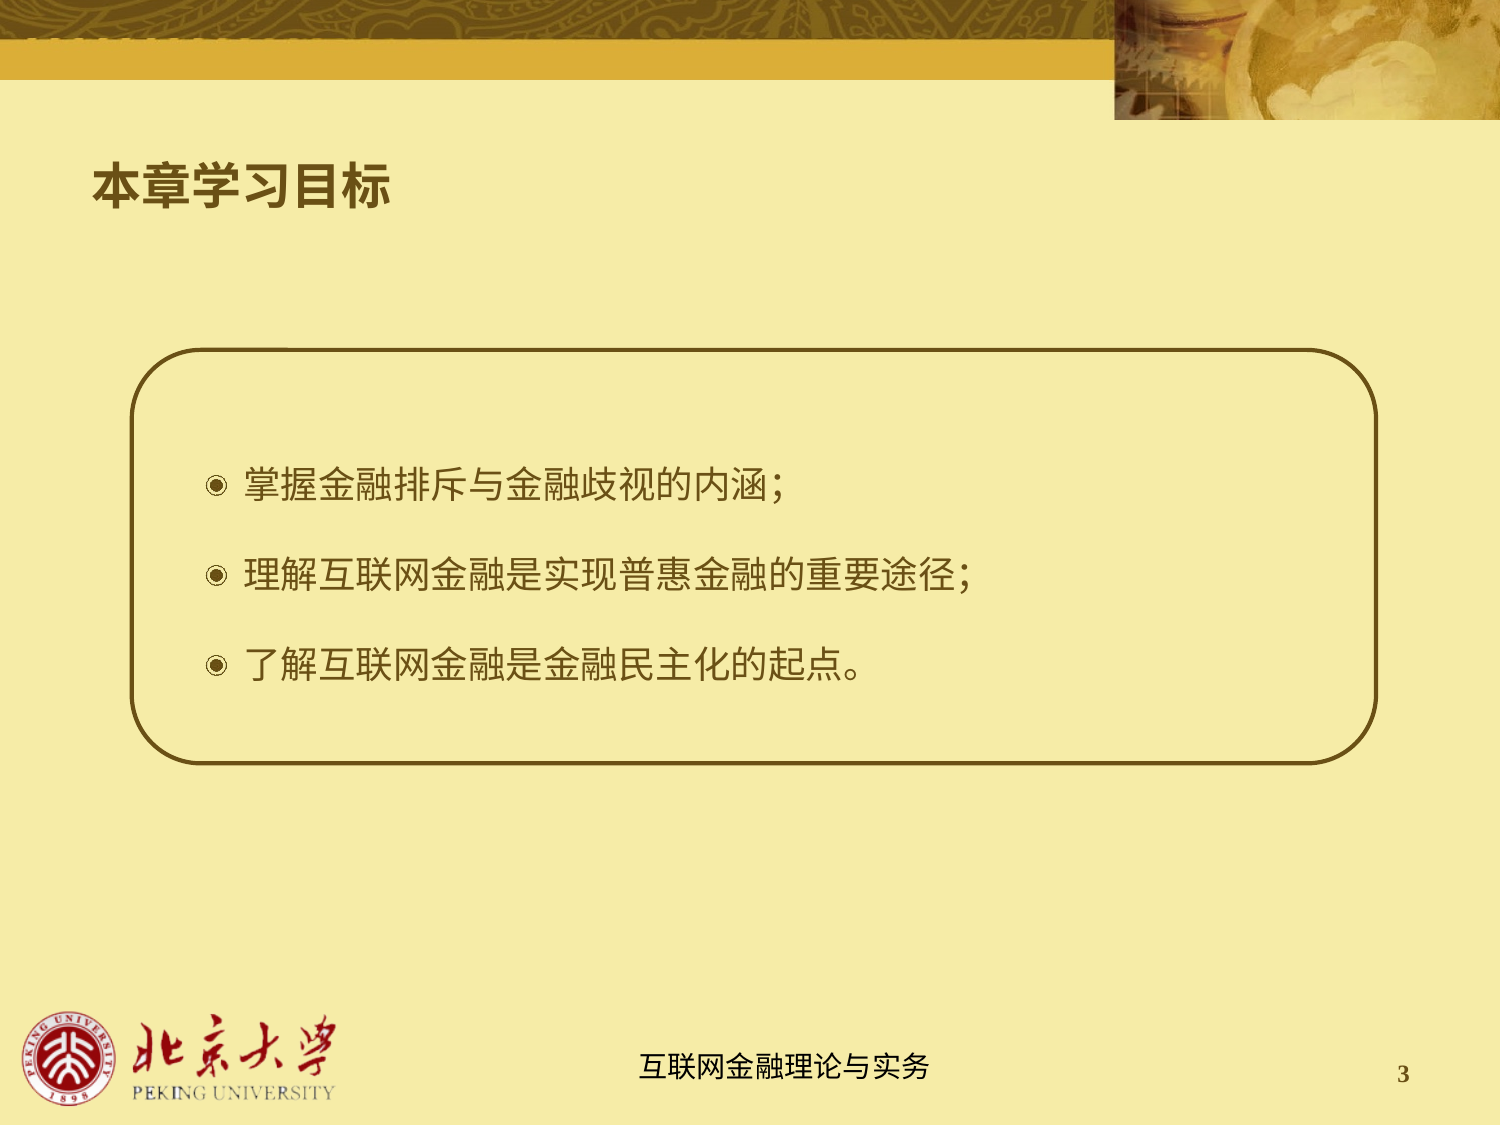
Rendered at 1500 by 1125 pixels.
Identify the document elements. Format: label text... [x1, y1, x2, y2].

text_box [129, 347, 1379, 766]
slide_number 3 [1074, 1042, 1425, 1103]
title 本章学习目标 [76, 125, 1424, 244]
picture [19, 984, 339, 1109]
picture [196, 464, 236, 504]
picture [196, 554, 236, 594]
picture [196, 644, 236, 684]
text_box 掌握金融排斥与金融歧视的内涵； 理解互联网金融是实现普惠金融的重要途径； 了解互联网金融是金融民主化的起点。 [181, 408, 1329, 694]
picture [0, 0, 1500, 120]
